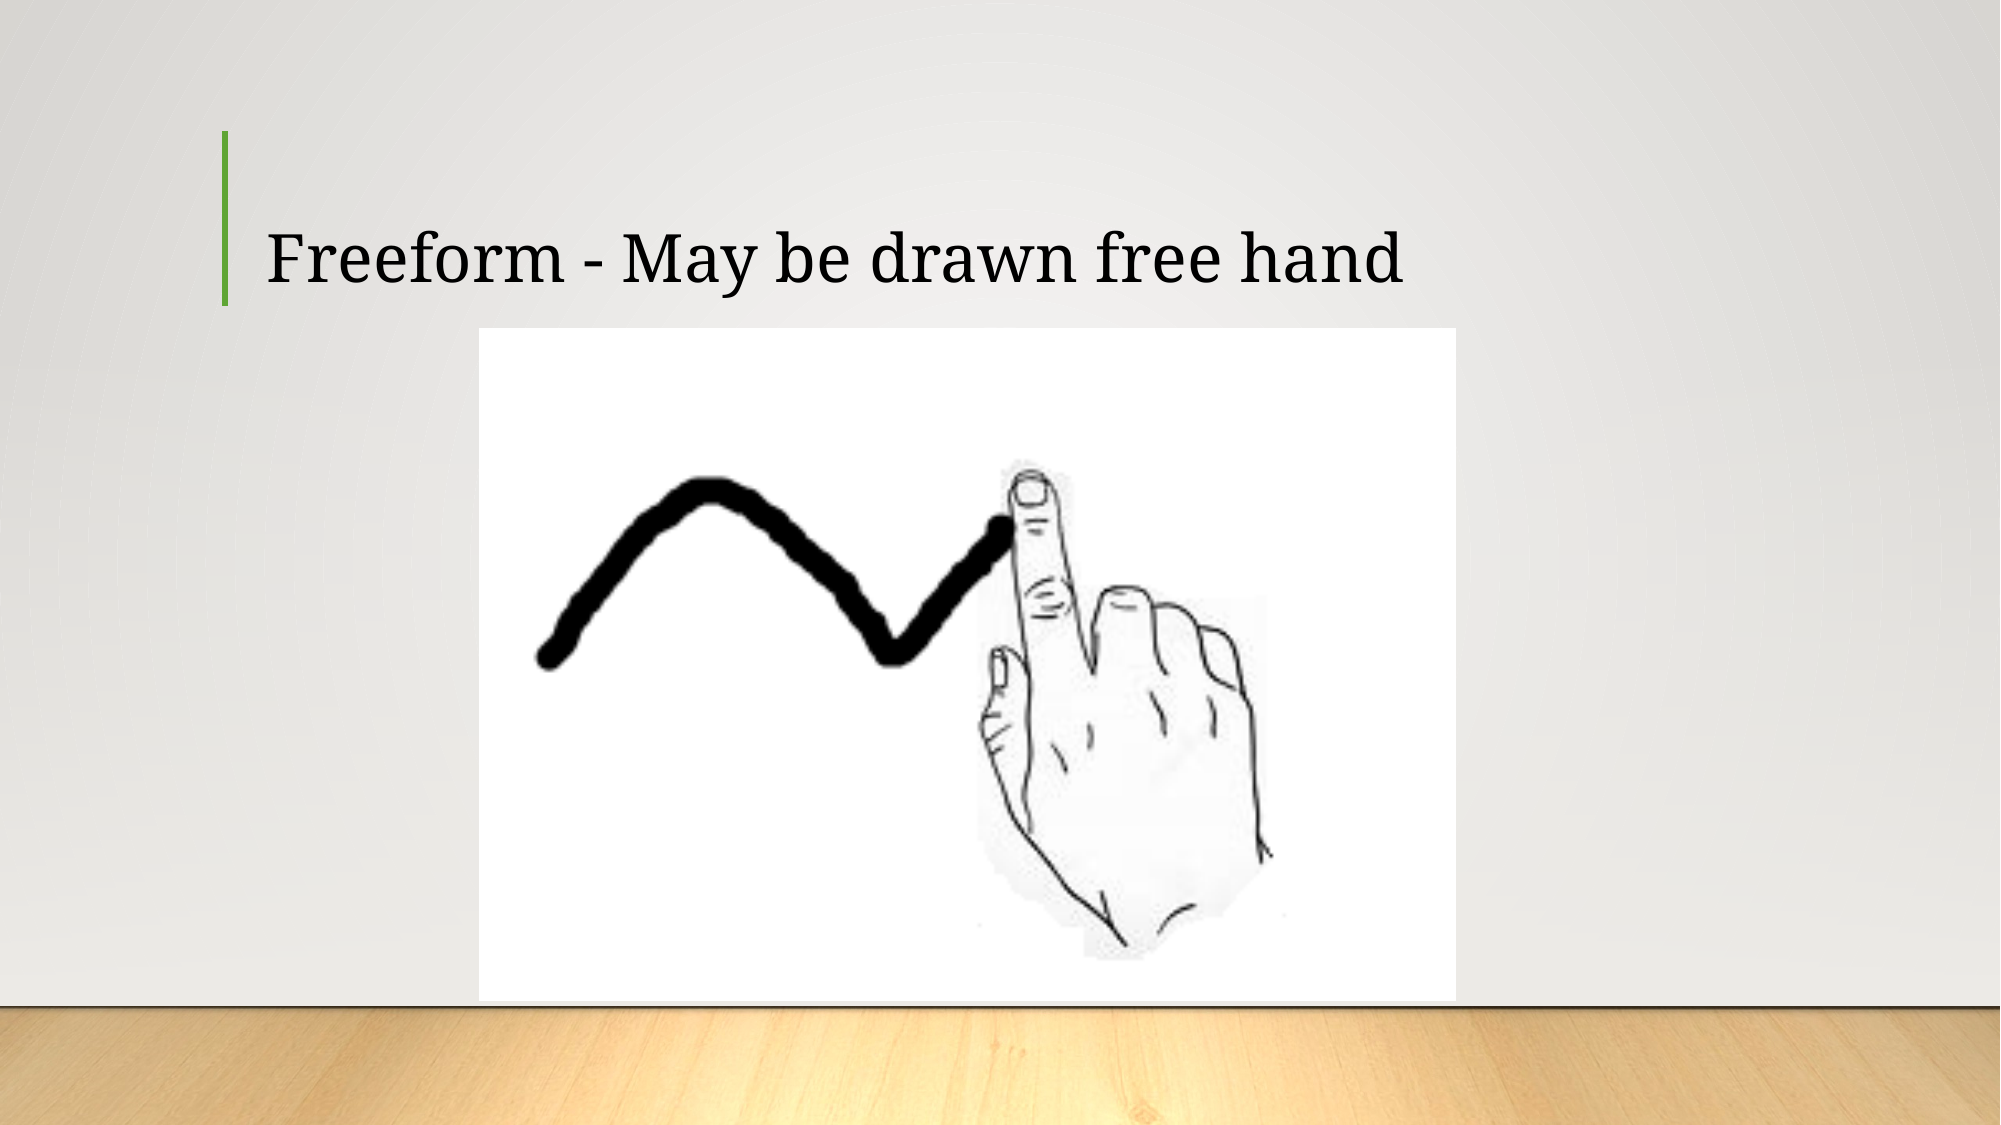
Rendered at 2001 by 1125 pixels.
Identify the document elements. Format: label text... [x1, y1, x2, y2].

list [479, 327, 1457, 1001]
title Freeform - May be drawn free hand [251, 131, 1814, 305]
picture [0, 1006, 2000, 1125]
